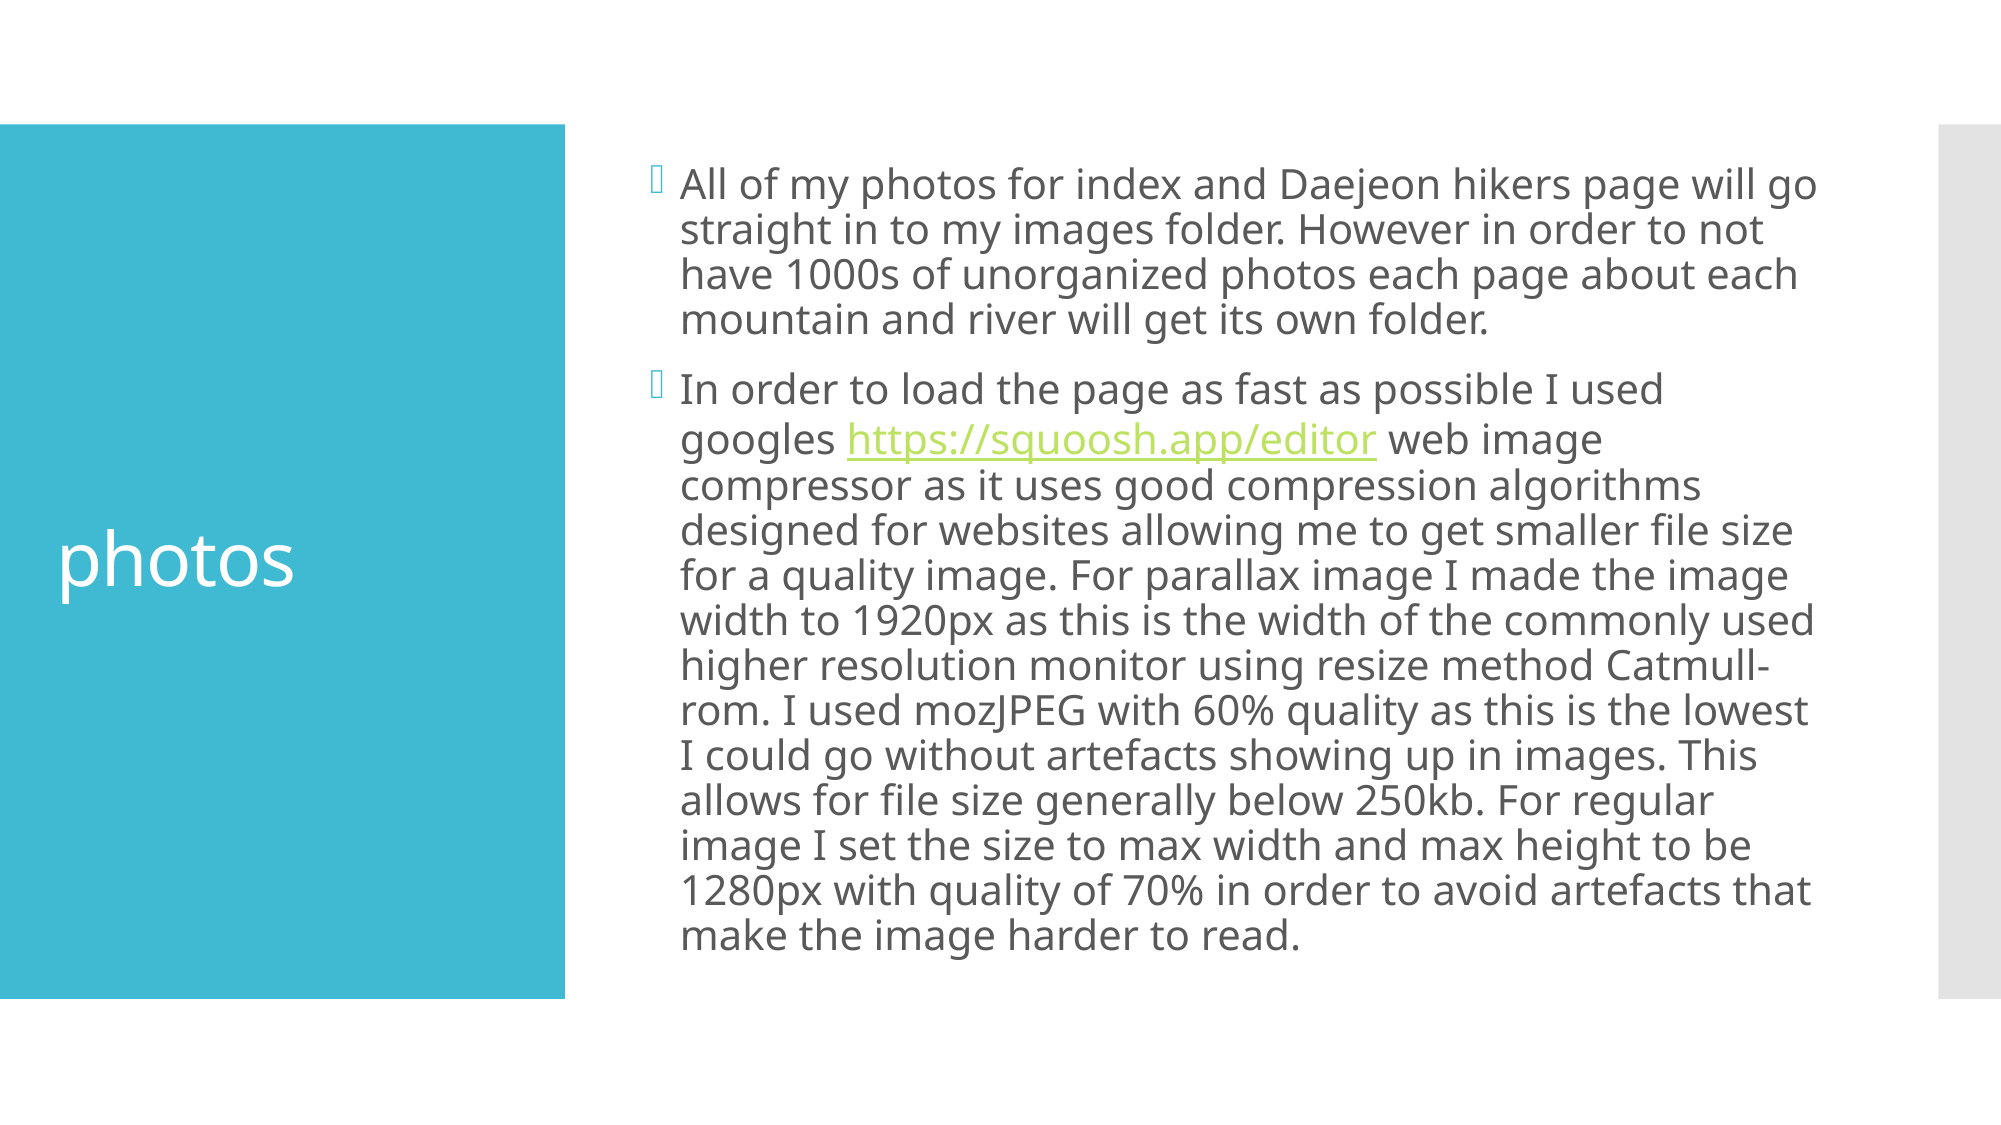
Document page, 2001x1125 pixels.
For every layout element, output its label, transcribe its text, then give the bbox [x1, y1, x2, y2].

title photos [41, 184, 525, 940]
list All of my photos for index and Daejeon hikers page will go straight in to my images folder. However in order to not have 1000s of unorganized photos each page about each mountain and river will get its own folder. In order to load the page as fast as possible I used googles https://squoosh.app/editor web image compressor as it uses good compression algorithms designed for websites allowing me to get smaller file size for a quality image. For parallax image I made the image width to 1920px as this is the width of the commonly used higher resolution monitor using resize method Catmull-rom. I used mozJPEG with 60% quality as this is the lowest I could go without artefacts showing up in images. This allows for file size generally below 250kb. For regular image I set the size to max width and max height to be 1280px with quality of 70% in order to avoid artefacts that make the image harder to read. [634, 141, 1835, 982]
